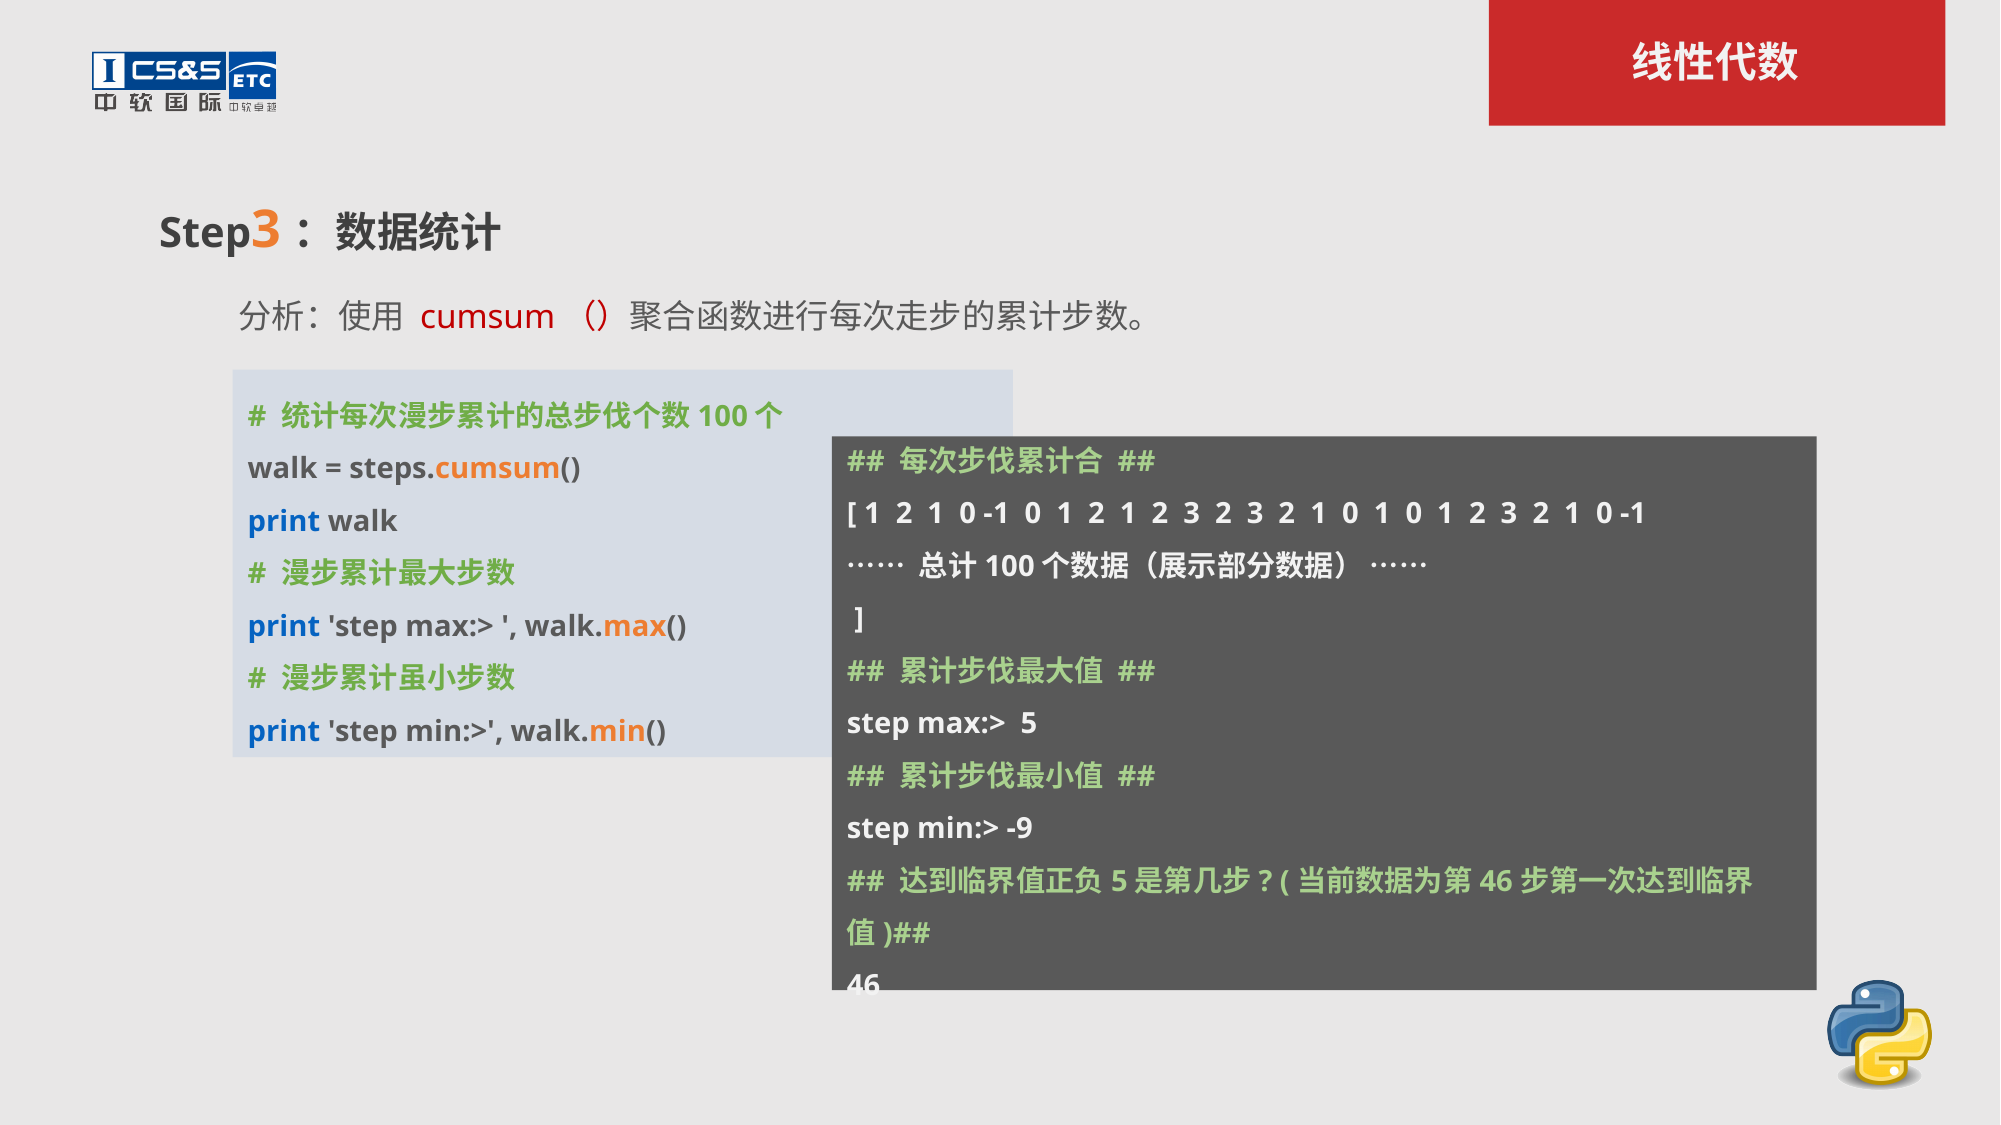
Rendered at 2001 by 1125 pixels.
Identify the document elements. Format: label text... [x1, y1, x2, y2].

text_box 分析：使用 cumsum（）聚合函数进行每次走步的累计步数。 [223, 267, 1941, 343]
picture [1820, 977, 1939, 1095]
text_box ## 每次步伐累计合 ## [ 1 2 1 0 -1 0 1 2 1 2 3 2 3 2 1 0 1 0 1 2 3 2 1 0 -1 …… 总计100个数据（展示部分数据） …… ] ## 累计步伐最大值 ## step max:> 5 ## 累计步伐最小值 ## step min:> -9 ## 达到临界值正负5是第几步? (当前数据为第46步第一次达到临界值)## 46 [831, 436, 1817, 991]
text_box 线性代数 [1490, 34, 1941, 98]
text_box # 统计每次漫步累计的总步伐个数100个 walk = steps.cumsum() print walk # 漫步累计最大步数 print 'step max:> ', walk.max() # 漫步累计虽小步数 print 'step min:>', walk.min() [232, 369, 1014, 758]
picture [90, 49, 278, 114]
text_box Step3：数据统计 [144, 187, 1883, 266]
